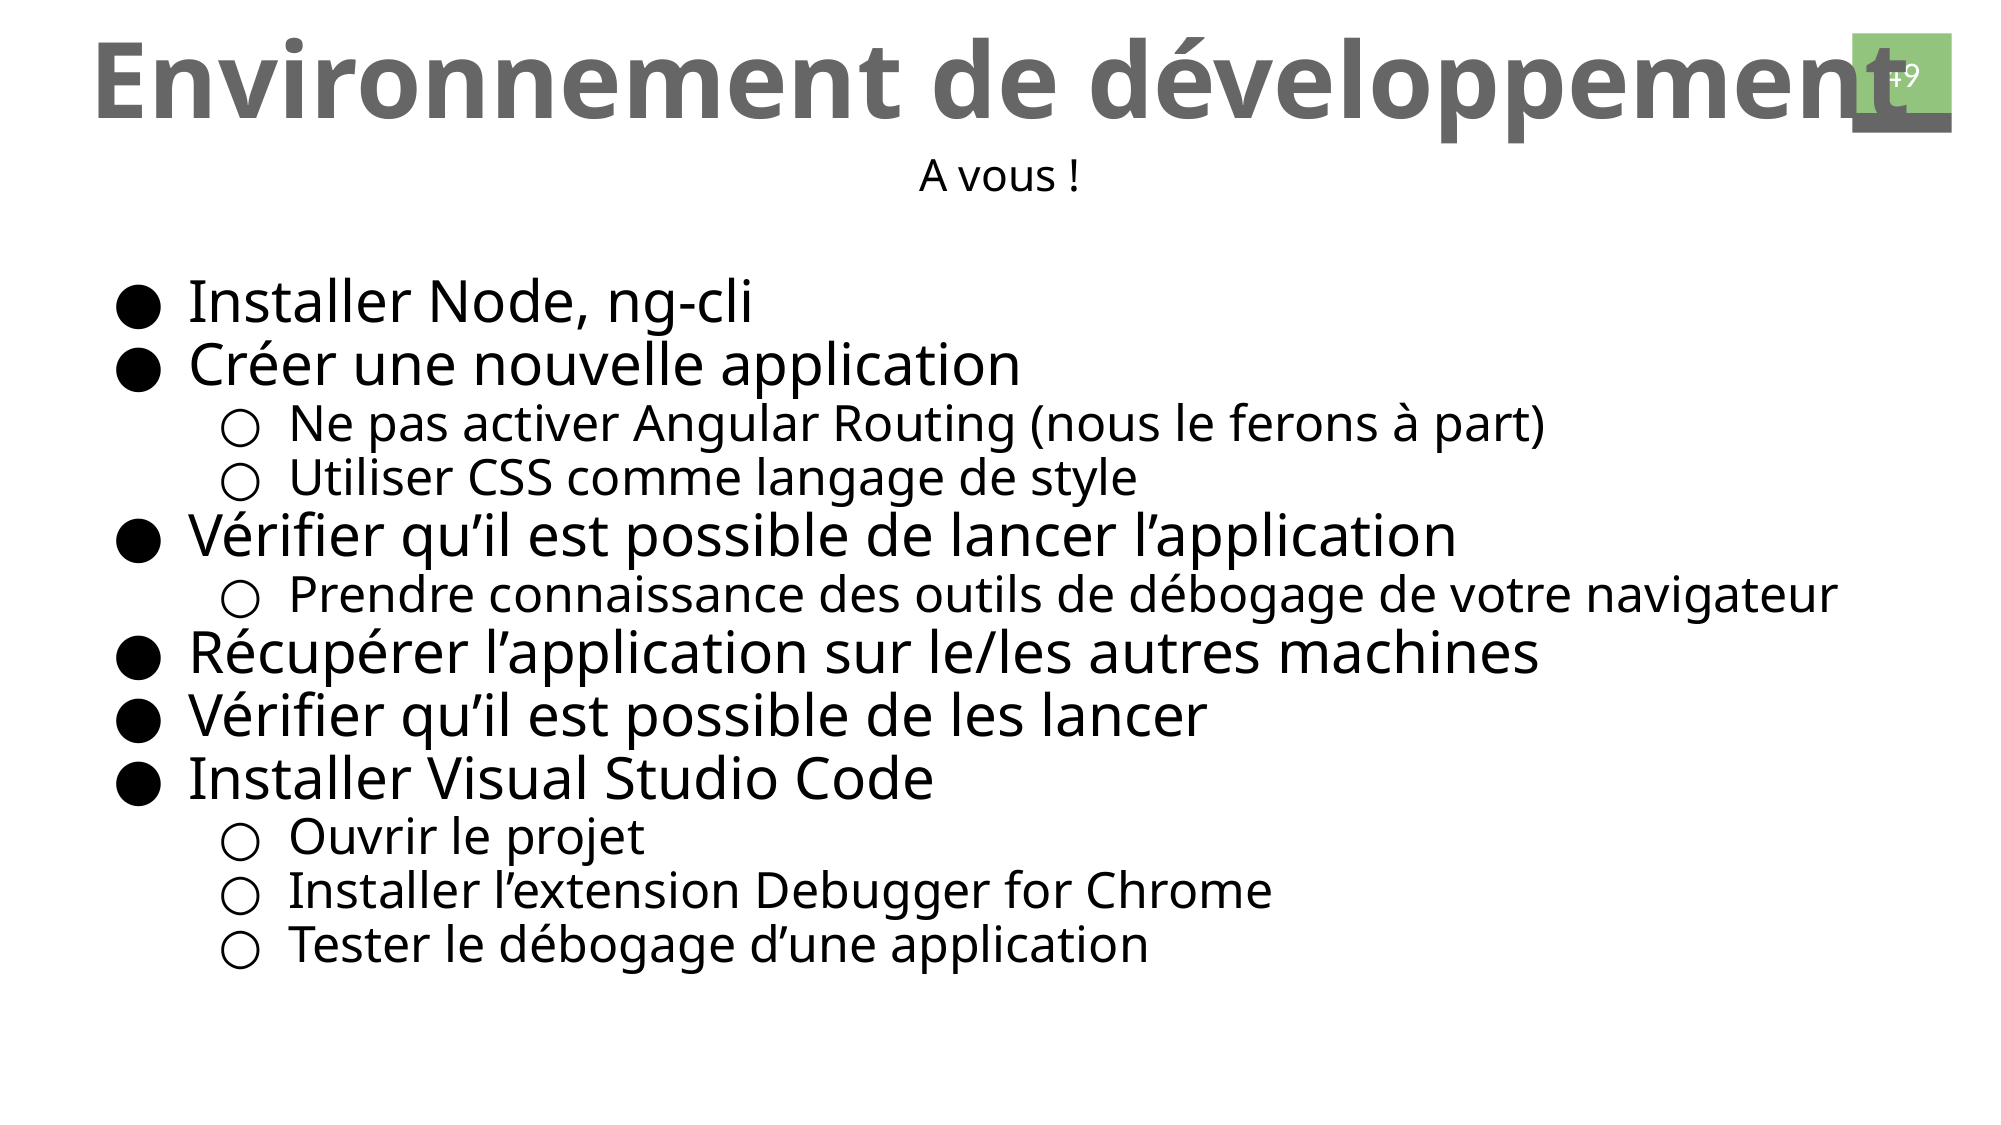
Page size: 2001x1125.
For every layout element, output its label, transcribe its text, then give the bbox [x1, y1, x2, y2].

slide_number 49 [1841, 30, 1962, 117]
subtitle A vous ! [492, 132, 1508, 187]
title Environnement de développement [68, 7, 1932, 133]
list Installer Node, ng-cli Créer une nouvelle application Ne pas activer Angular Routing (nous le ferons à part) Utiliser CSS comme langage de style Vérifier qu’il est possible de lancer l’application Prendre connaissance des outils de débogage de votre navigateur Récupérer l’application sur le/les autres machines Vérifier qu’il est possible de les lancer Installer Visual Studio Code Ouvrir le projet Installer l’extension Debugger for Chrome Tester le débogage d’une application [68, 252, 1932, 1000]
